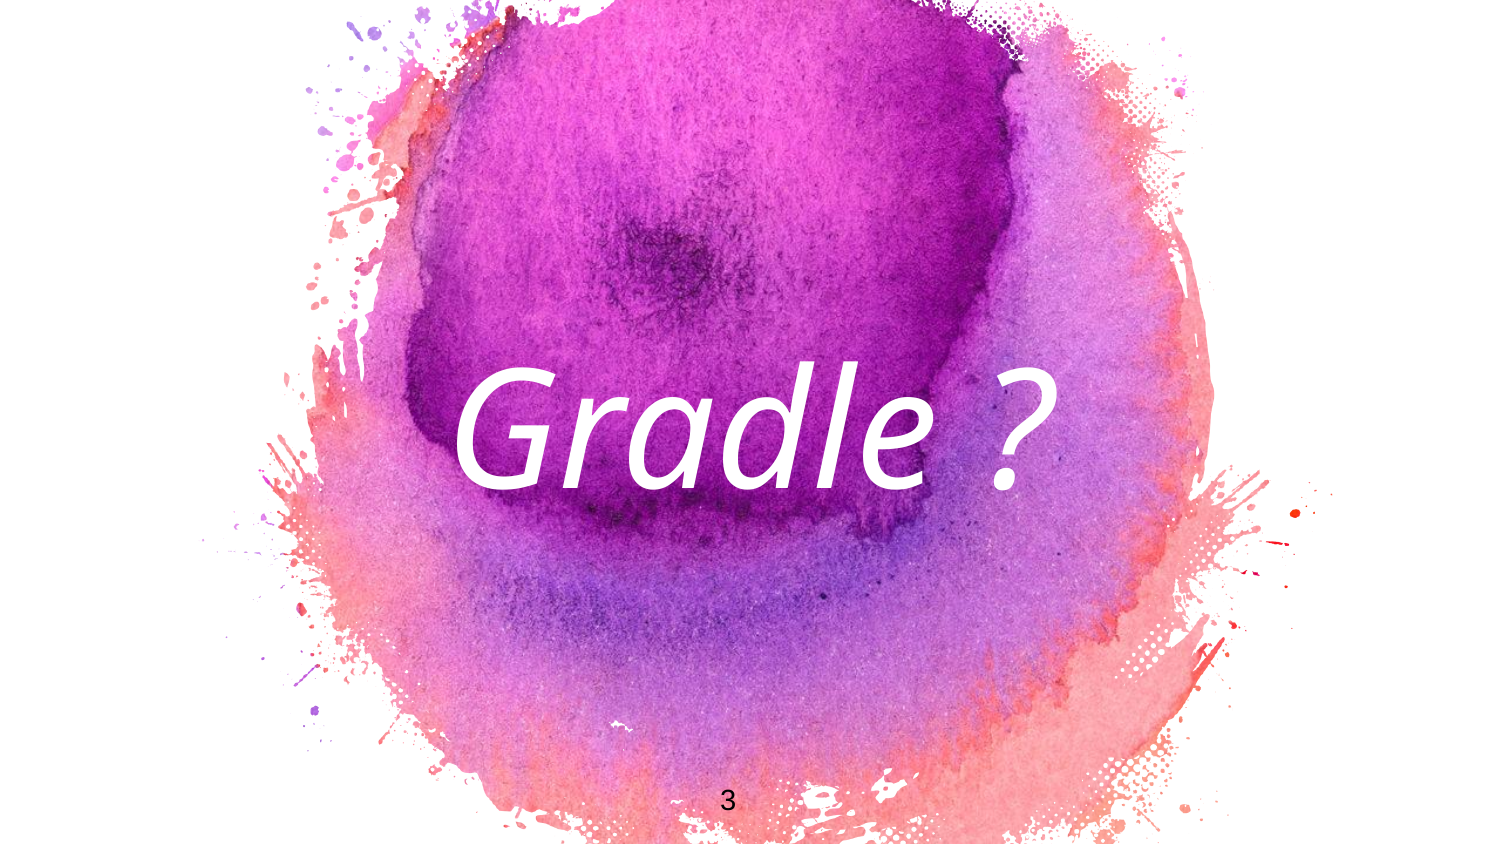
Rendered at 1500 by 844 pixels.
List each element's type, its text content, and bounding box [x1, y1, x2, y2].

slide_number 3 [705, 766, 795, 832]
list Gradle ? [407, 137, 1093, 707]
picture [0, 0, 1500, 844]
